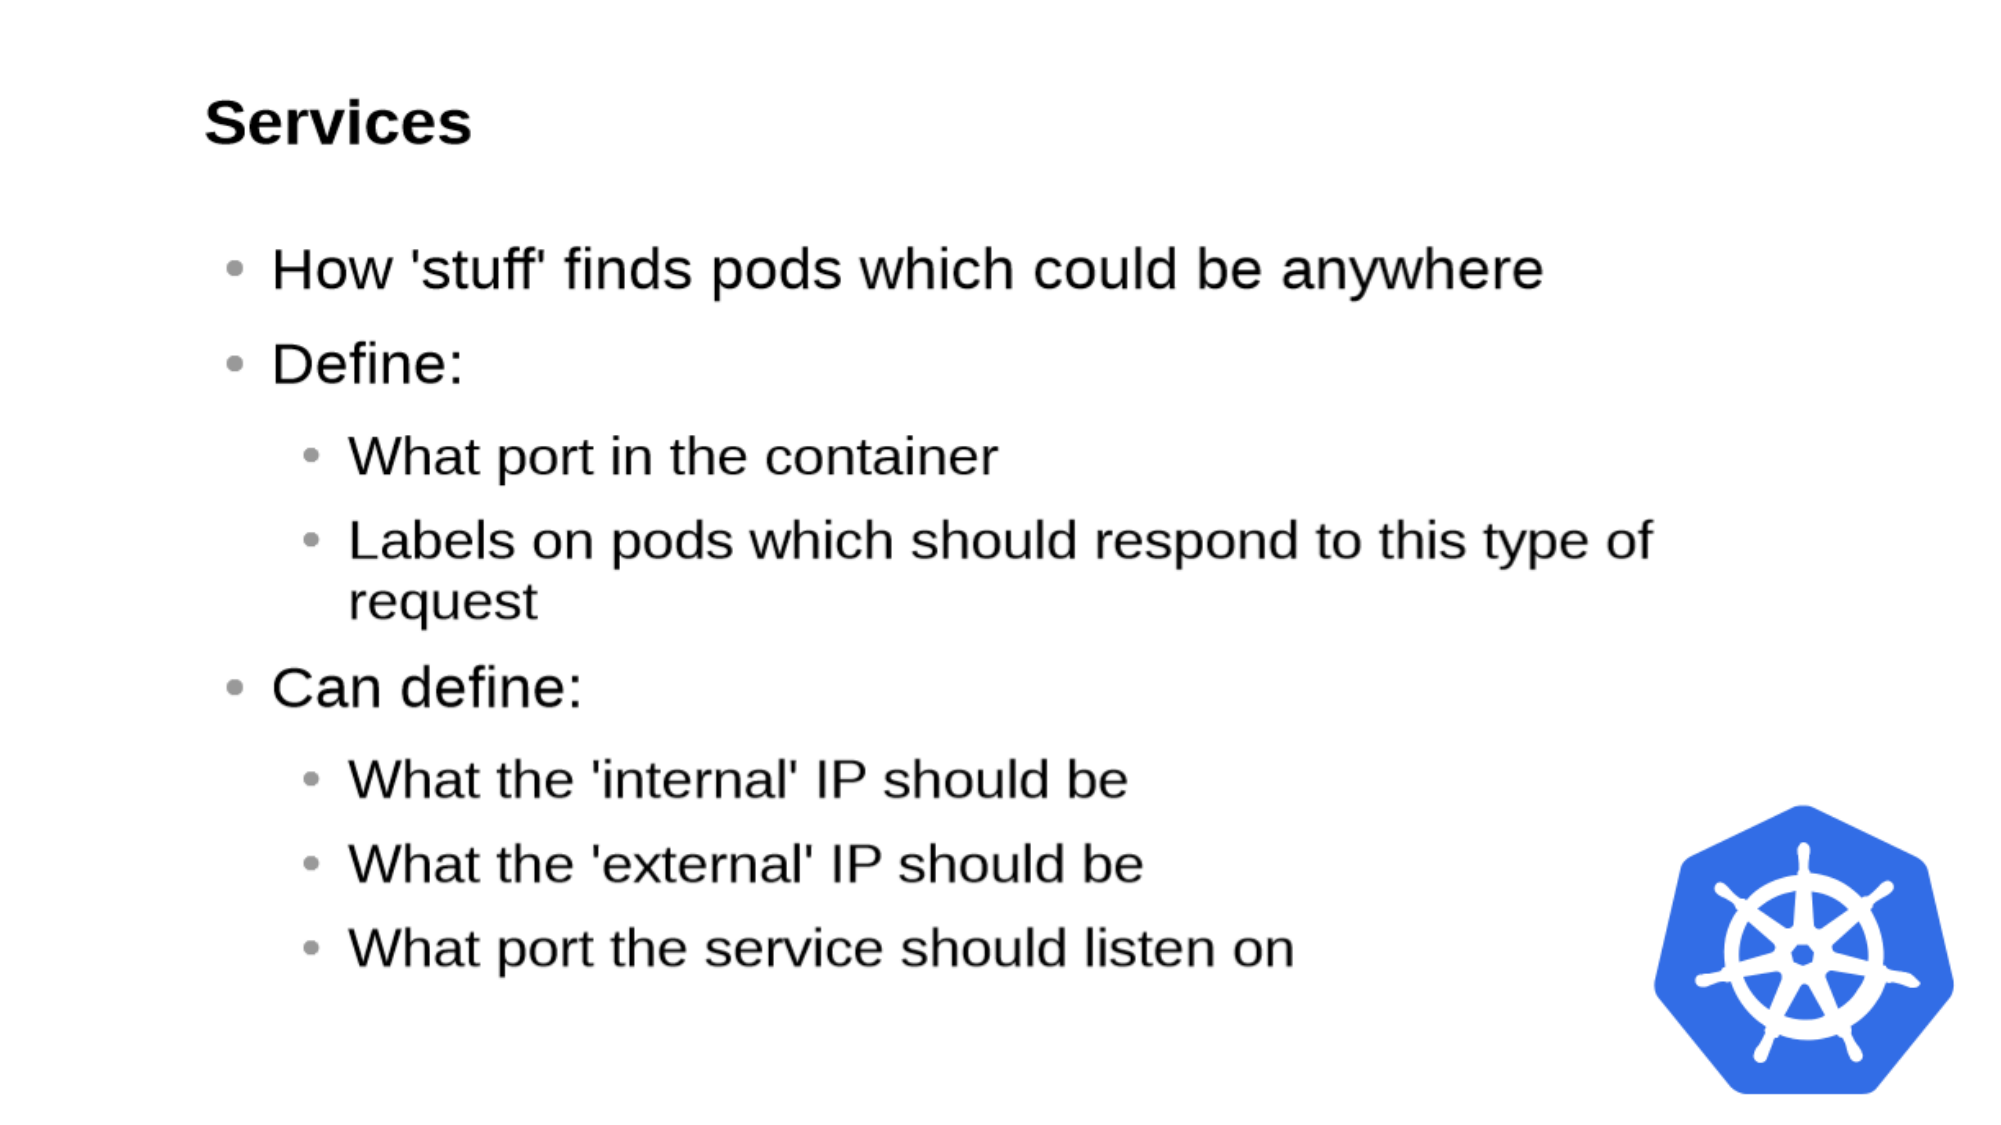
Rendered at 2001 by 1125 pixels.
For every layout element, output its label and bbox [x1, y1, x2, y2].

picture [150, 26, 1968, 1125]
